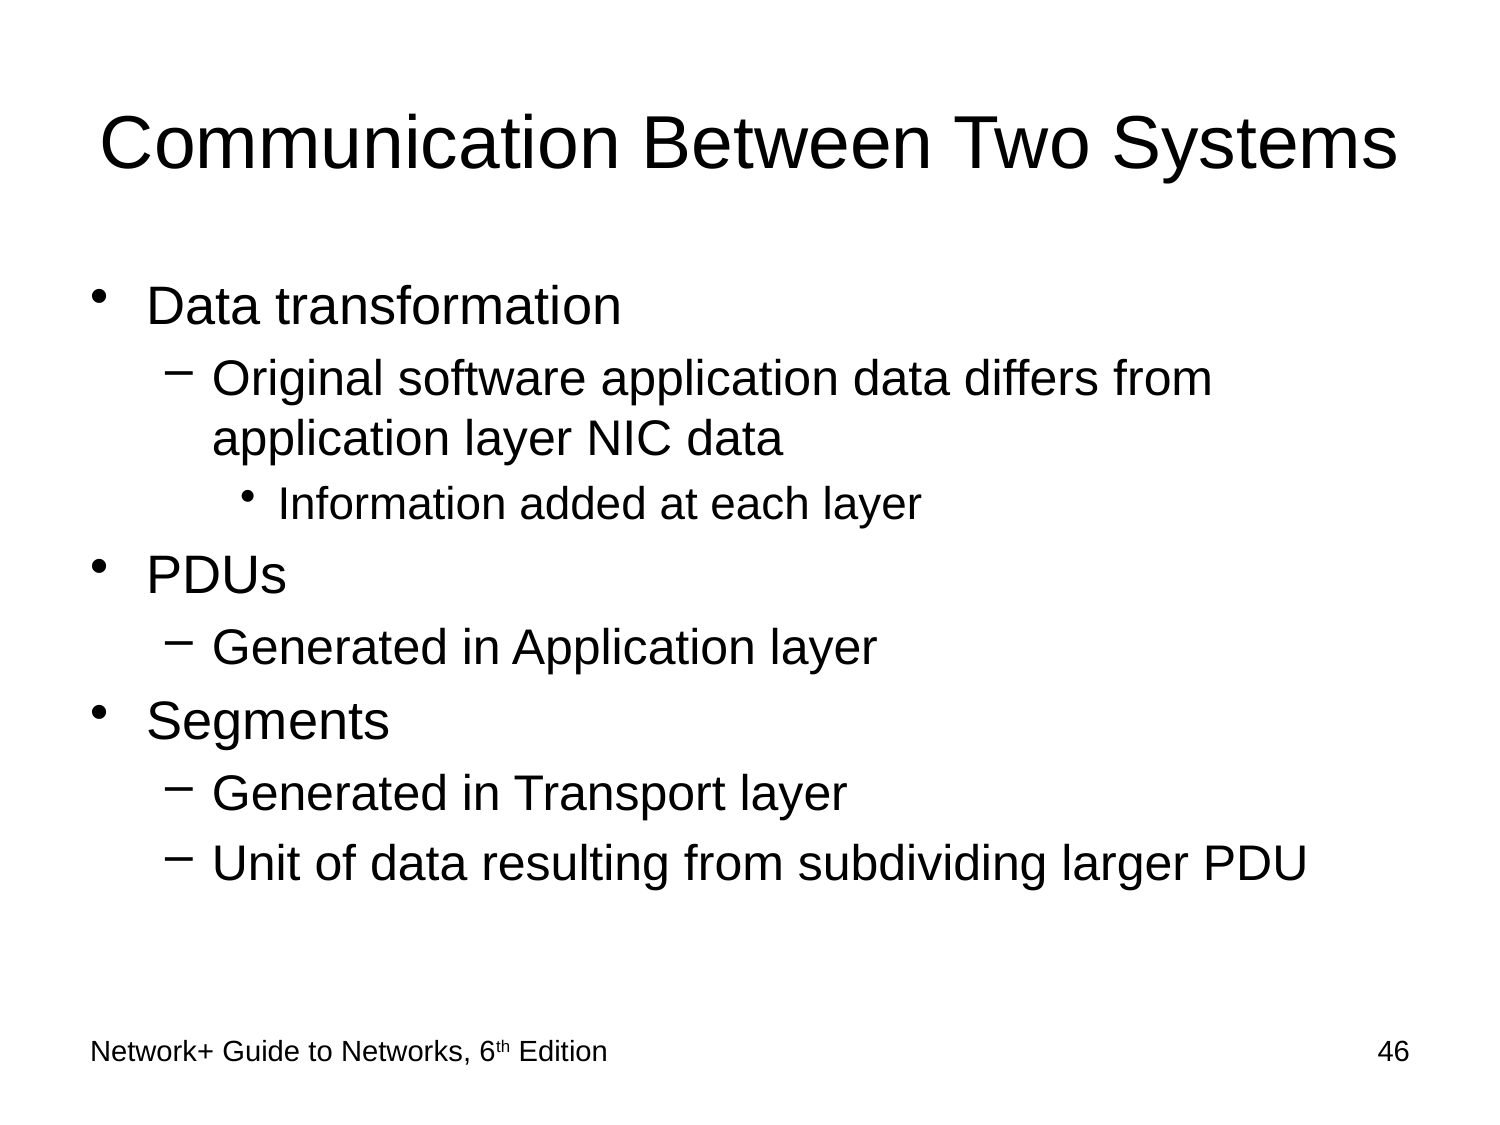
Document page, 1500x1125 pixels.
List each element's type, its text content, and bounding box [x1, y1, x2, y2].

slide_number 46 [1074, 1024, 1426, 1103]
list Data transformation Original software application data differs from application layer NIC data Information added at each layer PDUs Generated in Application layer Segments Generated in Transport layer Unit of data resulting from subdividing larger PDU [75, 262, 1425, 1005]
title Communication Between Two Systems [75, 45, 1425, 233]
footer Network+ Guide to Networks, 6th Edition [74, 1024, 988, 1103]
